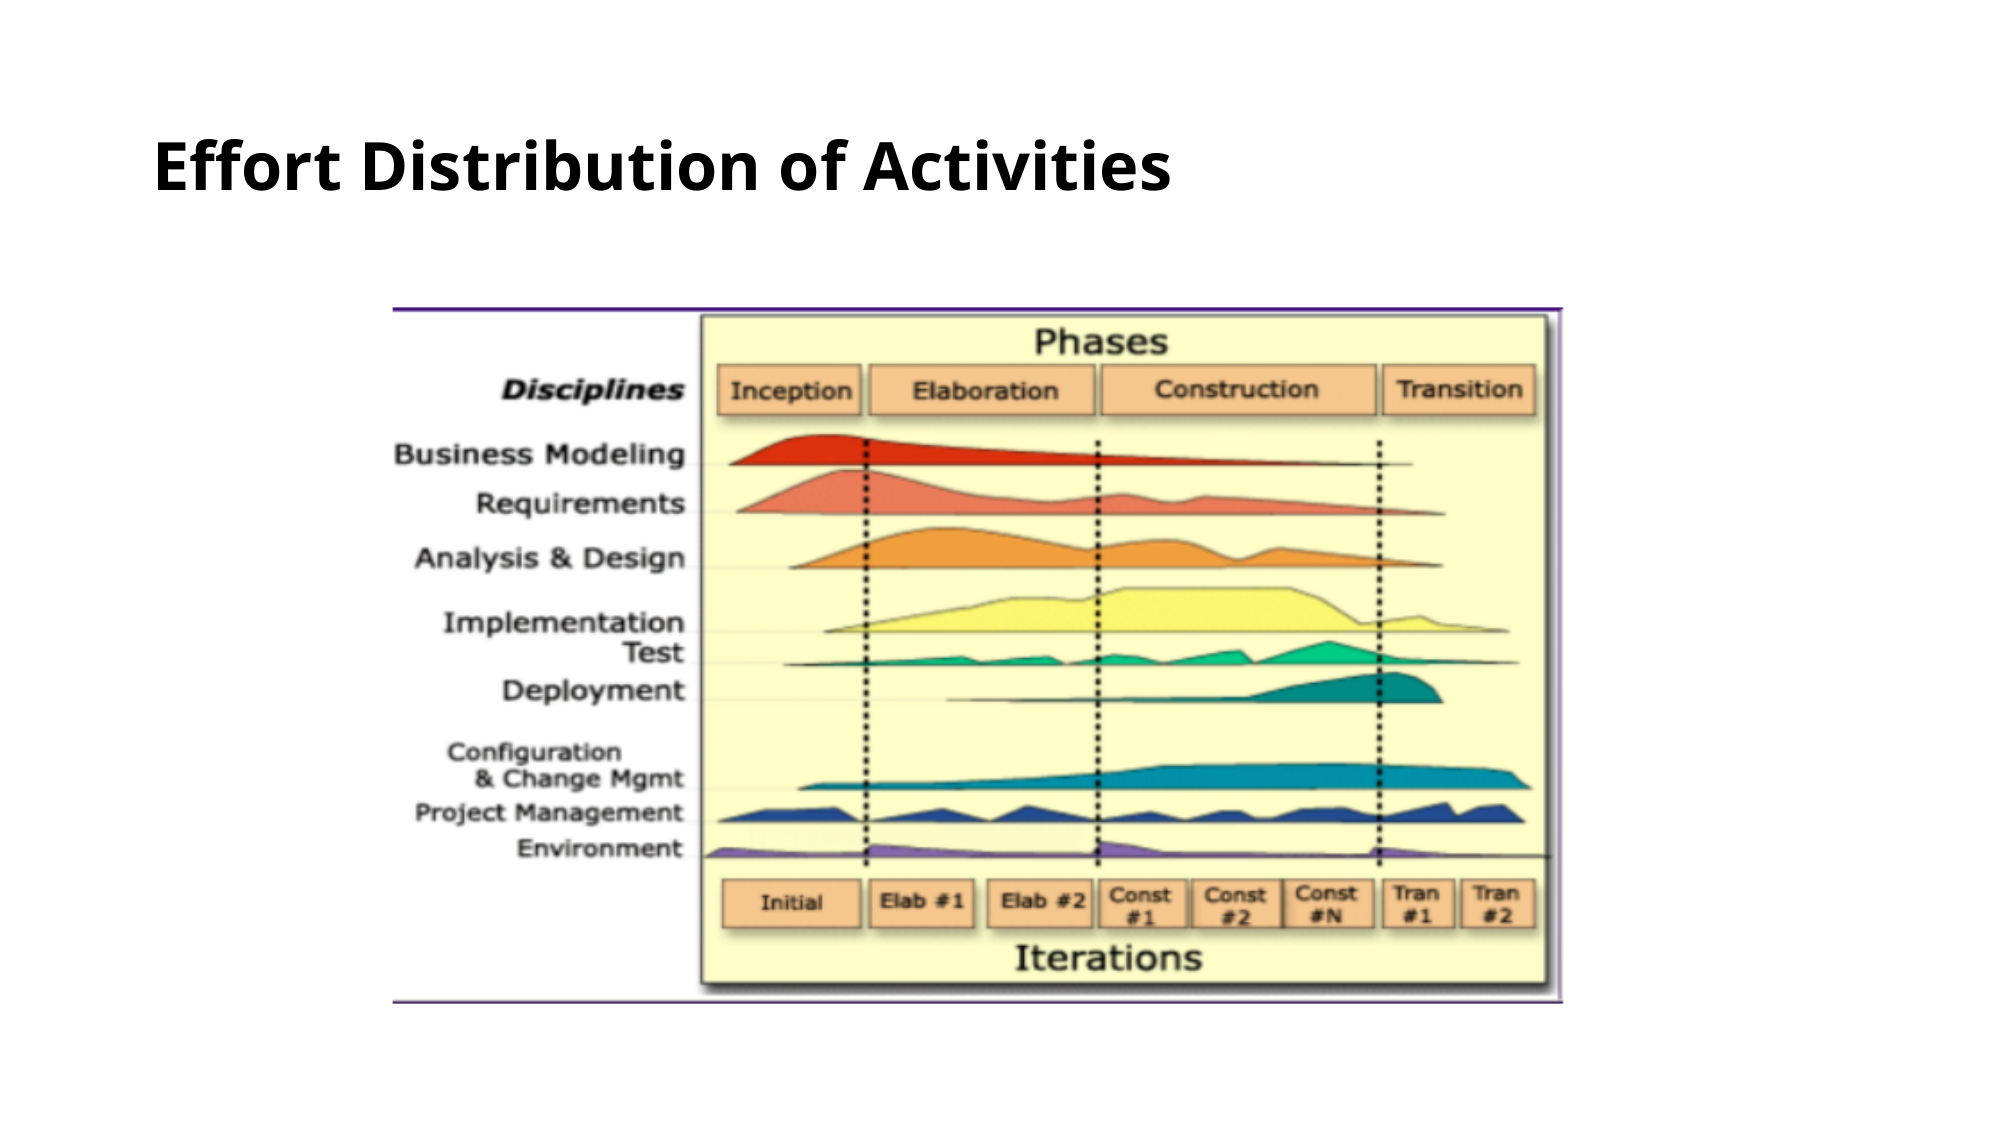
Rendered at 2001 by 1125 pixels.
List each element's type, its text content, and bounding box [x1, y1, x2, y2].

title Effort Distribution of Activities [137, 59, 1863, 278]
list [376, 306, 1567, 1007]
